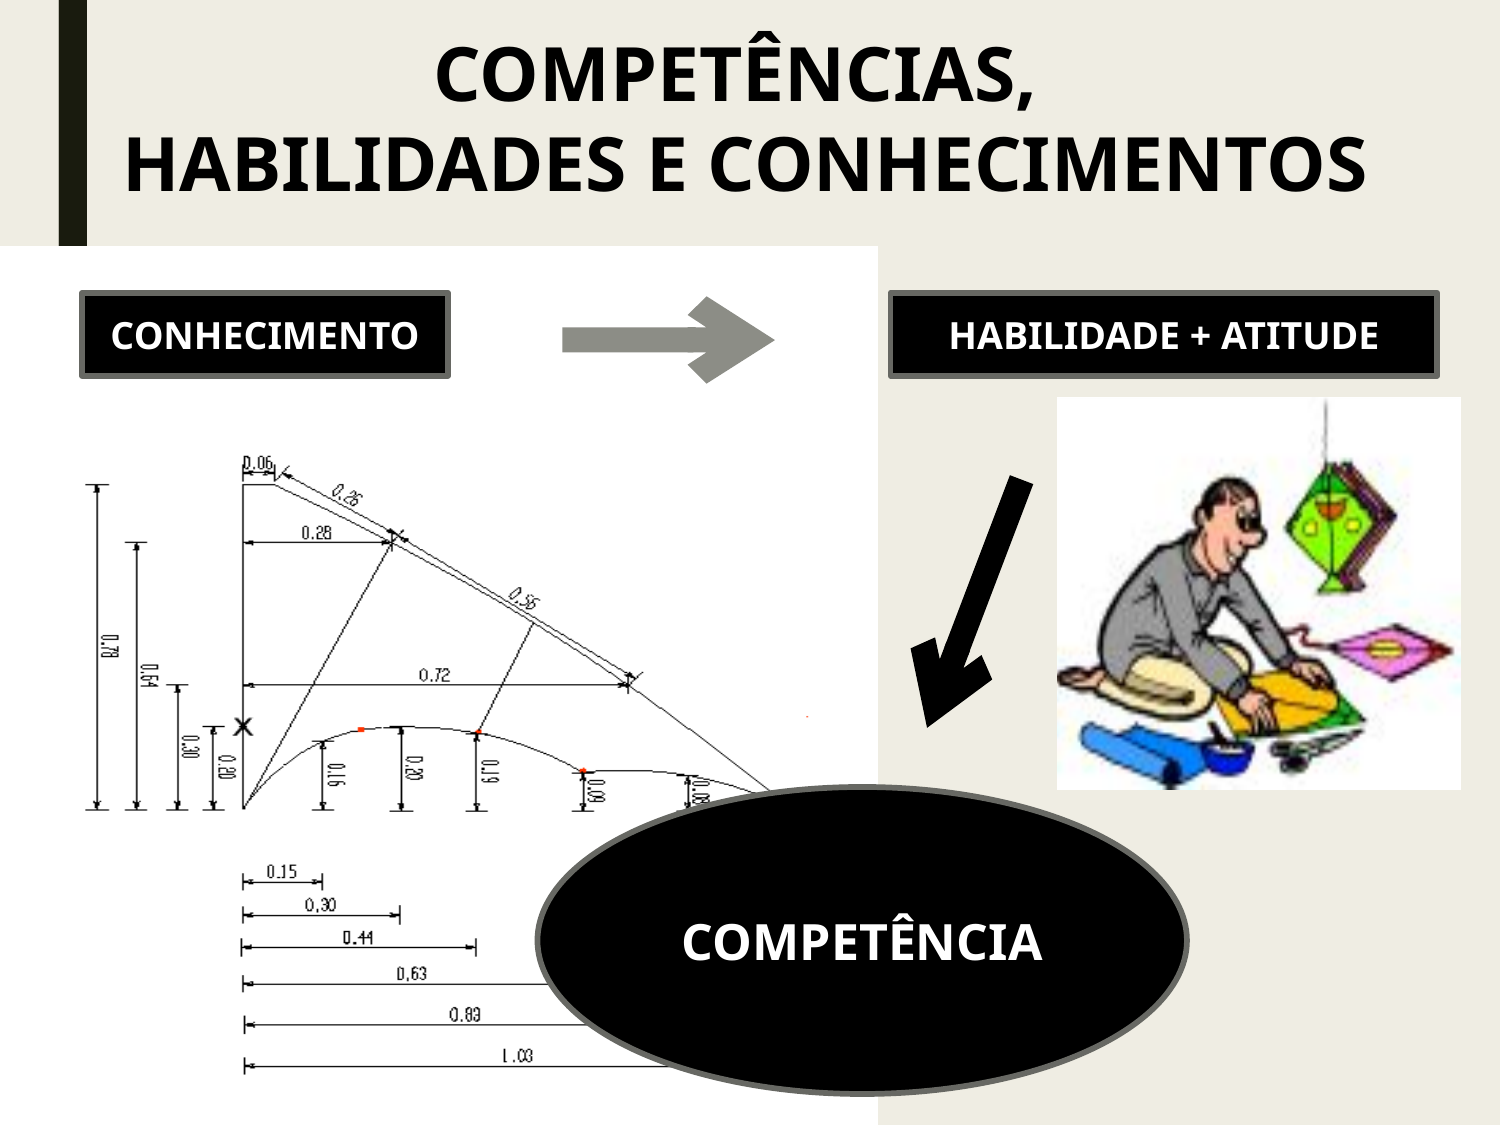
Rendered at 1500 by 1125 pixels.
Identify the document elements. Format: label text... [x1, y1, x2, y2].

text_box COMPETÊNCIA [878, 784, 1190, 1097]
text_box COMPETÊNCIAS, HABILIDADES E CONHECIMENTOS [53, 37, 1438, 197]
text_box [850, 556, 1099, 652]
picture [0, 246, 878, 1125]
text_box HABILIDADE + ATITUDE [888, 290, 1440, 379]
picture [1056, 397, 1461, 790]
